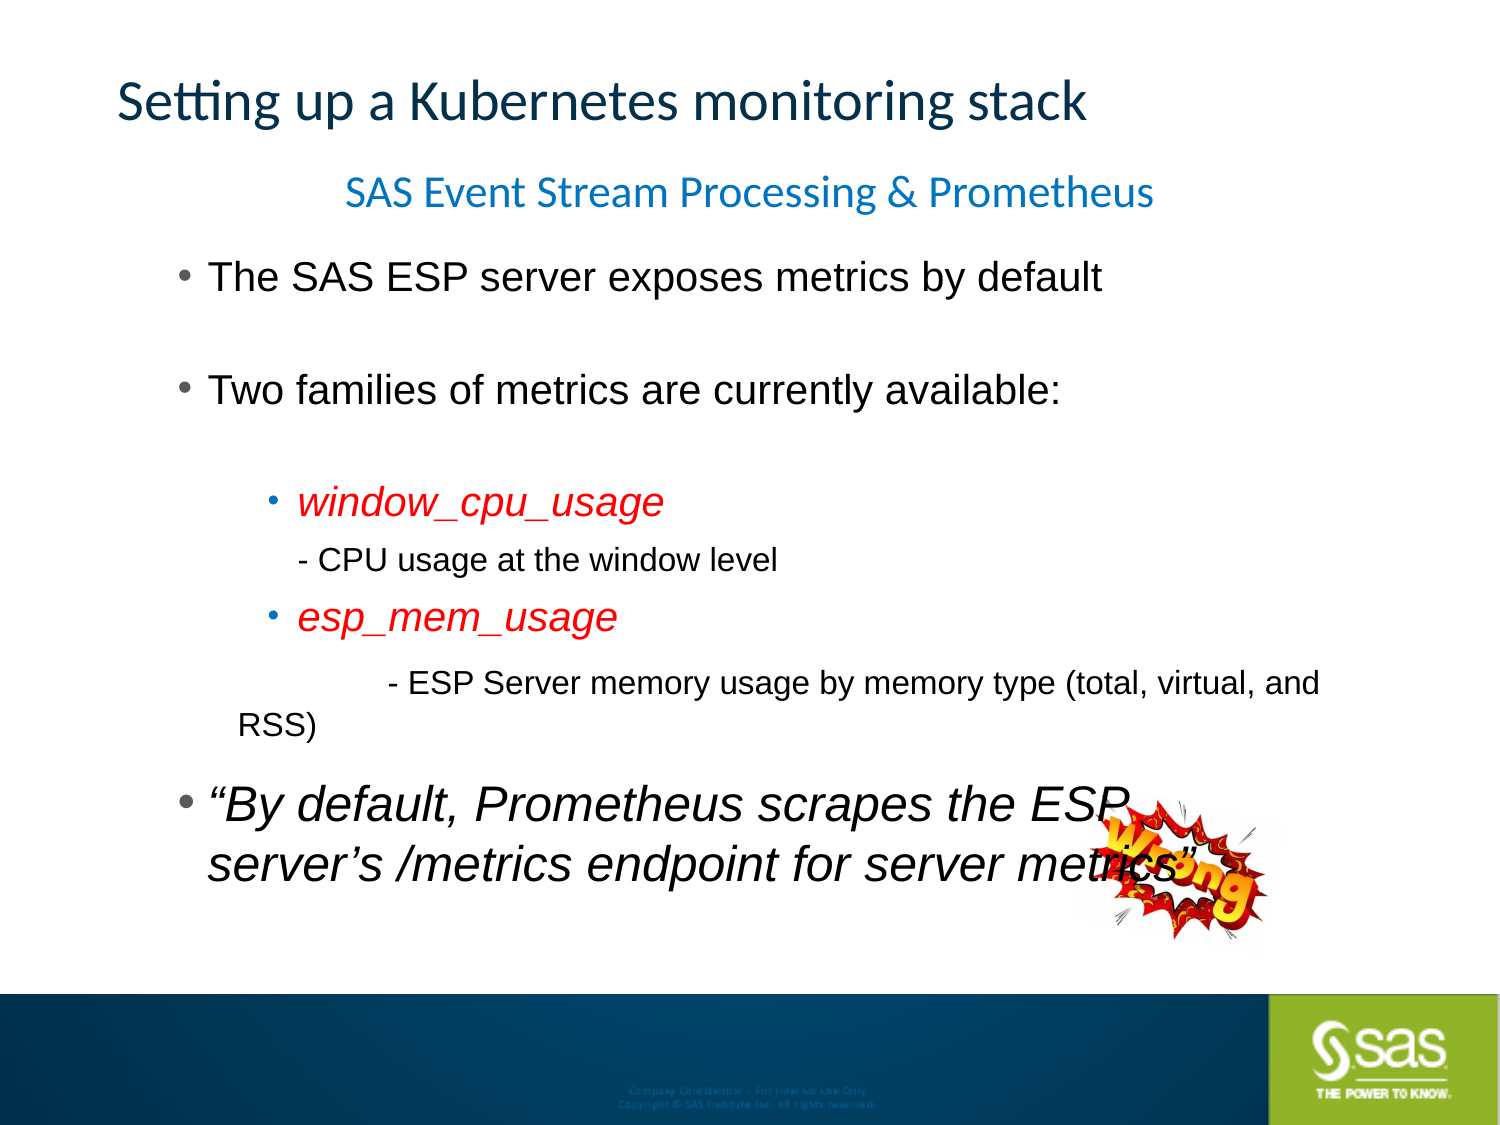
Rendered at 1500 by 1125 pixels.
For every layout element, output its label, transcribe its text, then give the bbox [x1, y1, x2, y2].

picture [1080, 801, 1277, 957]
title Setting up a Kubernetes monitoring stack [102, 60, 1398, 135]
list SAS Event Stream Processing & Prometheus [102, 135, 1398, 243]
picture [0, 994, 1500, 1125]
list The SAS ESP server exposes metrics by default Two families of metrics are currently available: window_cpu_usage - CPU usage at the window level esp_mem_usage - ESP Server memory usage by memory type (total, virtual, and RSS) “By default, Prometheus scrapes the ESP server’s /metrics endpoint for server metrics” [102, 243, 1398, 922]
